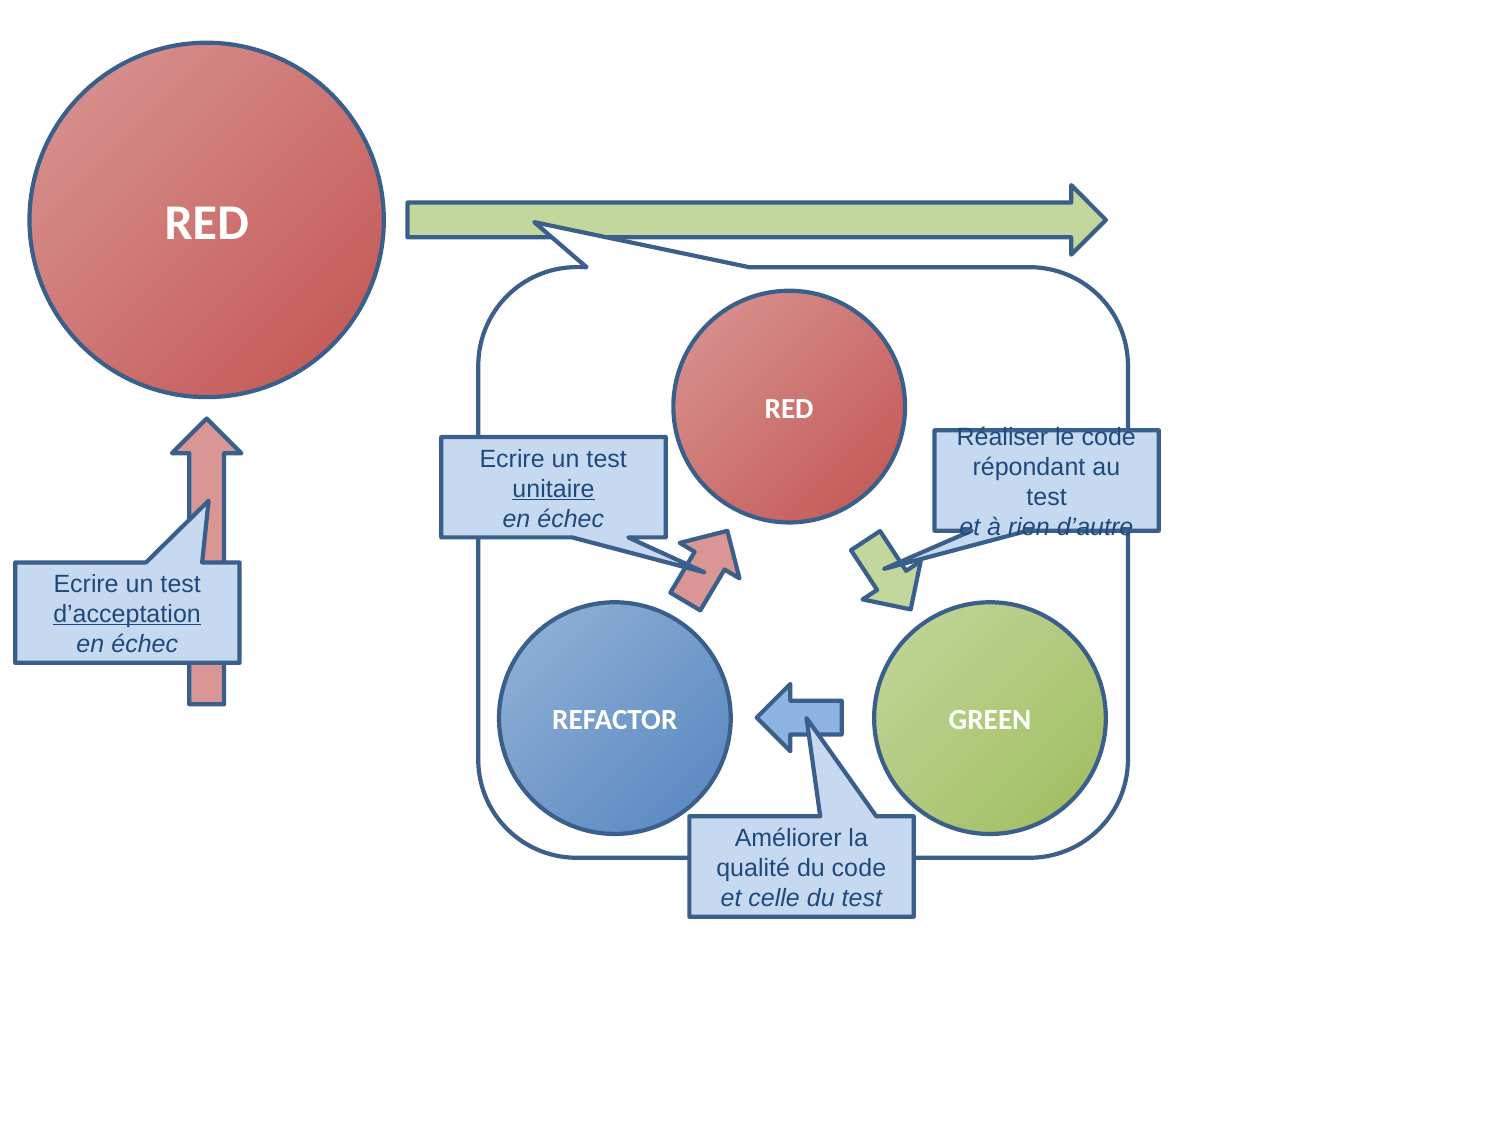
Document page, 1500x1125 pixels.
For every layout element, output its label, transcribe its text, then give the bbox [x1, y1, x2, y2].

text_box [169, 416, 244, 560]
text_box GREEN [872, 600, 1108, 837]
text_box RED [671, 288, 908, 525]
text_box [668, 528, 742, 613]
text_box [476, 220, 1131, 860]
text_box [187, 665, 227, 707]
text_box RED [27, 40, 386, 400]
text_box Ecrire un test unitaire en échec [439, 434, 707, 575]
text_box Ecrire un test d’acceptation en échec [13, 498, 242, 665]
text_box REFACTOR [496, 600, 733, 837]
text_box [754, 681, 844, 754]
text_box [405, 183, 1109, 257]
text_box [848, 529, 923, 612]
text_box Améliorer la qualité du code et celle du test [687, 716, 916, 919]
text_box Réaliser le code répondant au test et à rien d’autre [882, 428, 1161, 571]
